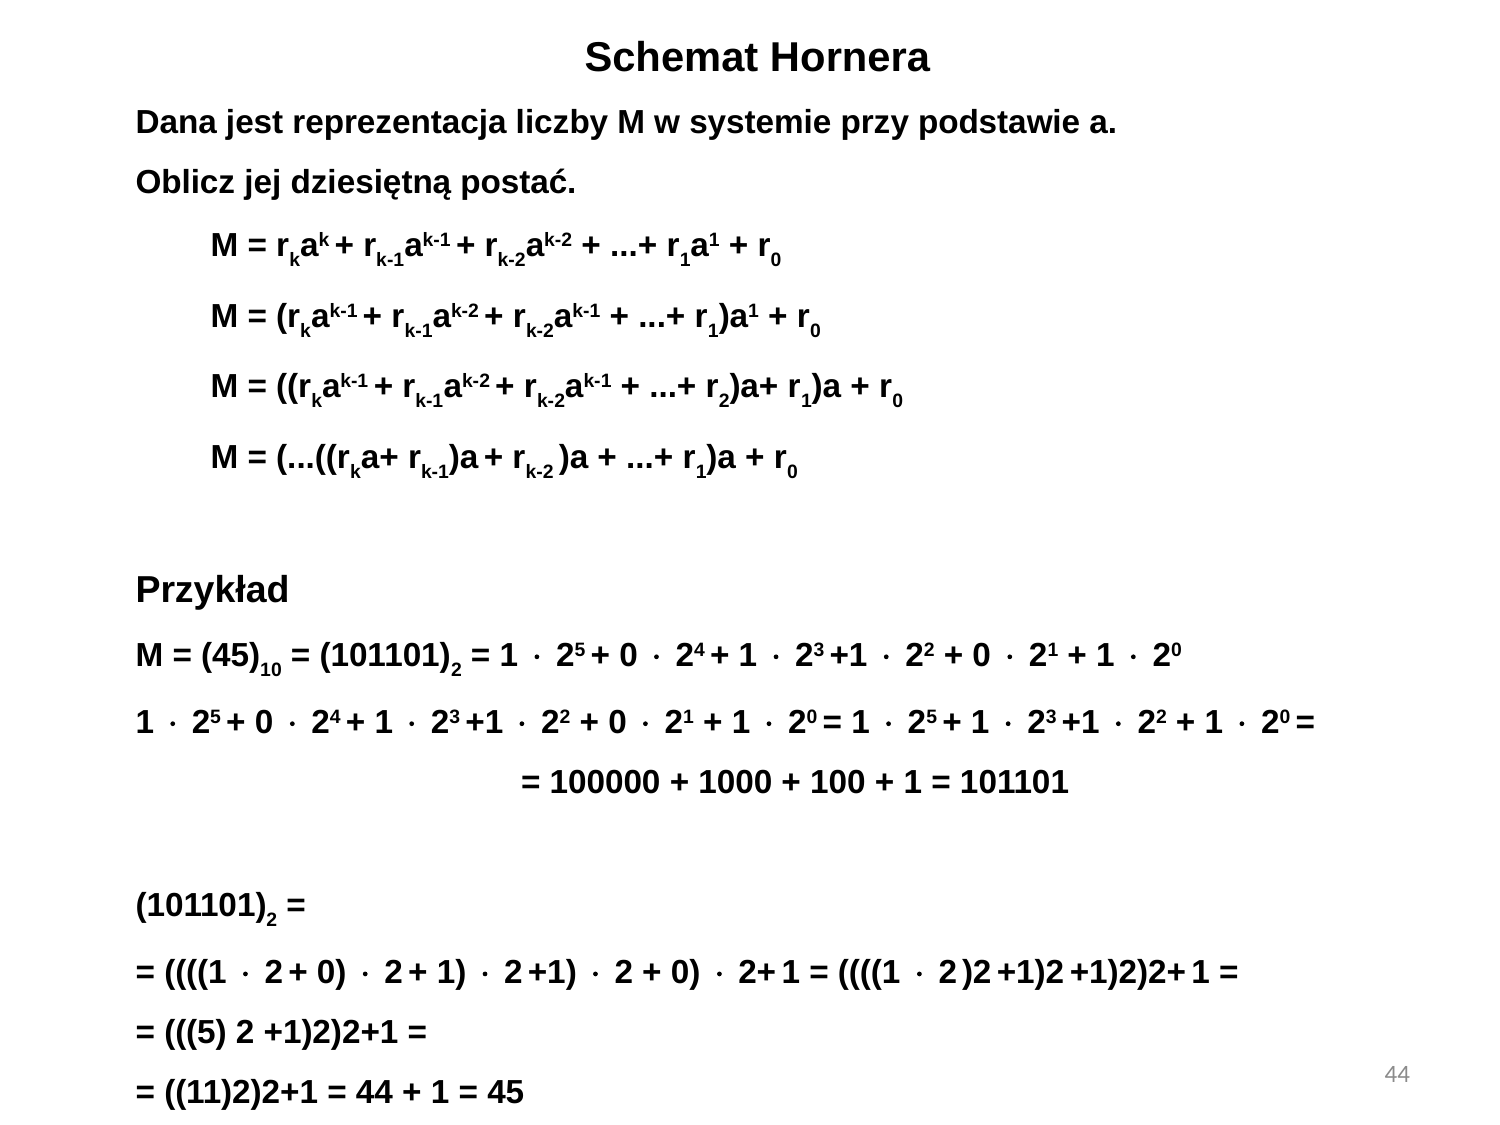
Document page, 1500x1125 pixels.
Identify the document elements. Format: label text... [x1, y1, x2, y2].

text_box Schemat Hornera Dana jest reprezentacja liczby M w systemie przy podstawie a. Oblicz jej dziesiętną postać. M = rkak + rk-1ak-1 + rk-2ak-2 + ...+ r1a1 + r0 M = (rkak-1 + rk-1ak-2 + rk-2ak-1 + ...+ r1)a1 + r0 M = ((rkak-1 + rk-1ak-2 + rk-2ak-1 + ...+ r2)a+ r1)a + r0 M = (...((rka+ rk-1)a + rk-2 )a + ...+ r1)a + r0 Przykład M = (45)10 = (101101)2 = 1  25 + 0  24 + 1  23 +1  22 + 0  21 + 1  20 1  25 + 0  24 + 1  23 +1  22 + 0  21 + 1  20 = 1  25 + 1  23 +1  22 + 1  20 = = 100000 + 1000 + 100 + 1 = 101101 (101101)2 = = ((((1  2 + 0)  2 + 1)  2 +1)  2 + 0)  2+ 1 = ((((1  2 )2 +1)2 +1)2)2+ 1 = = (((5) 2 +1)2)2+1 = = ((11)2)2+1 = 44 + 1 = 45 [46, 0, 1395, 1125]
slide_number 44 [1074, 1042, 1425, 1103]
